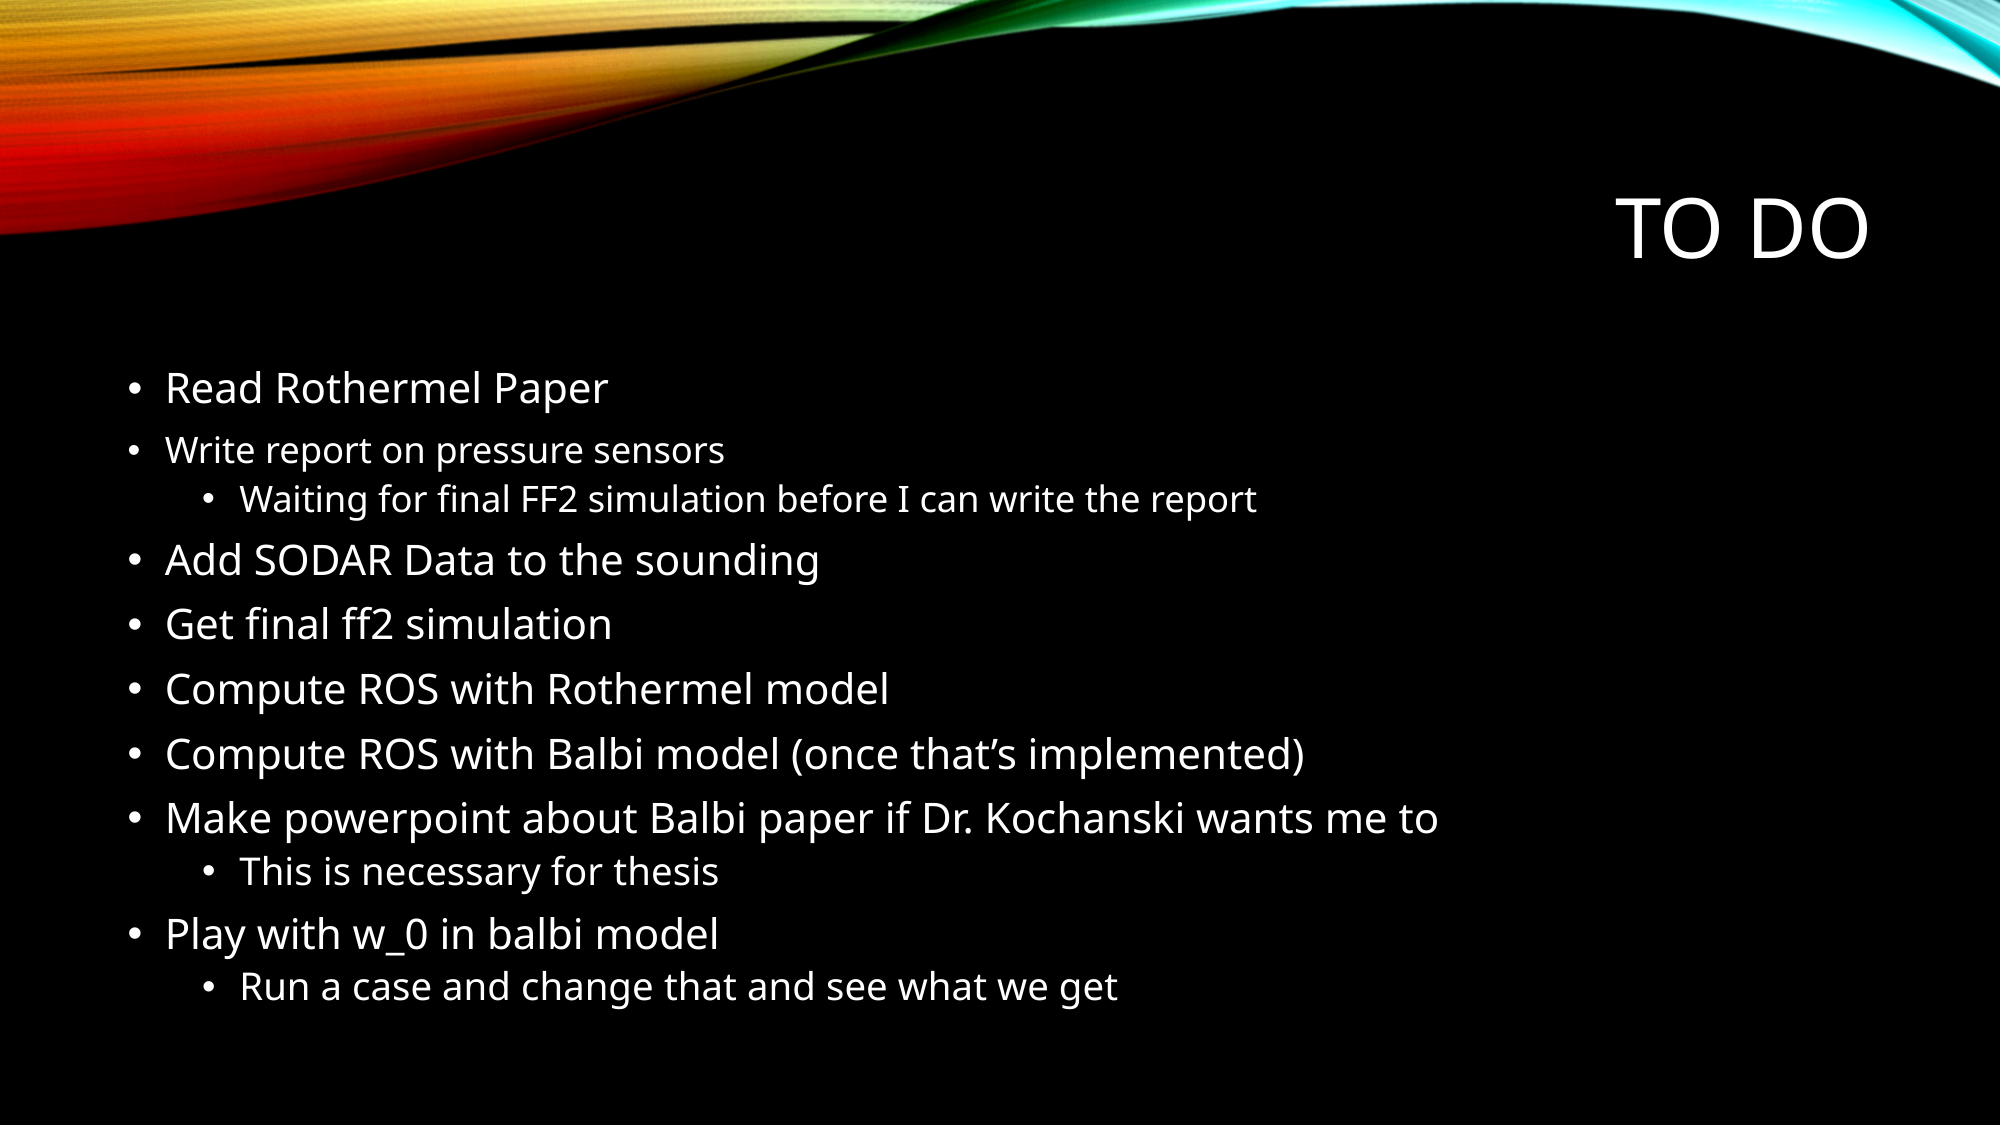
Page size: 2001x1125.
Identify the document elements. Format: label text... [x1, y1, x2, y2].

list Read Rothermel Paper Write report on pressure sensors Waiting for final FF2 simulation before I can write the report Add SODAR Data to the sounding Get final ff2 simulation Compute ROS with Rothermel model Compute ROS with Balbi model (once that’s implemented) Make powerpoint about Balbi paper if Dr. Kochanski wants me to This is necessary for thesis Play with w_0 in balbi model Run a case and change that and see what we get [112, 360, 1888, 1021]
picture [0, 0, 2000, 237]
title To DO [474, 125, 1888, 338]
